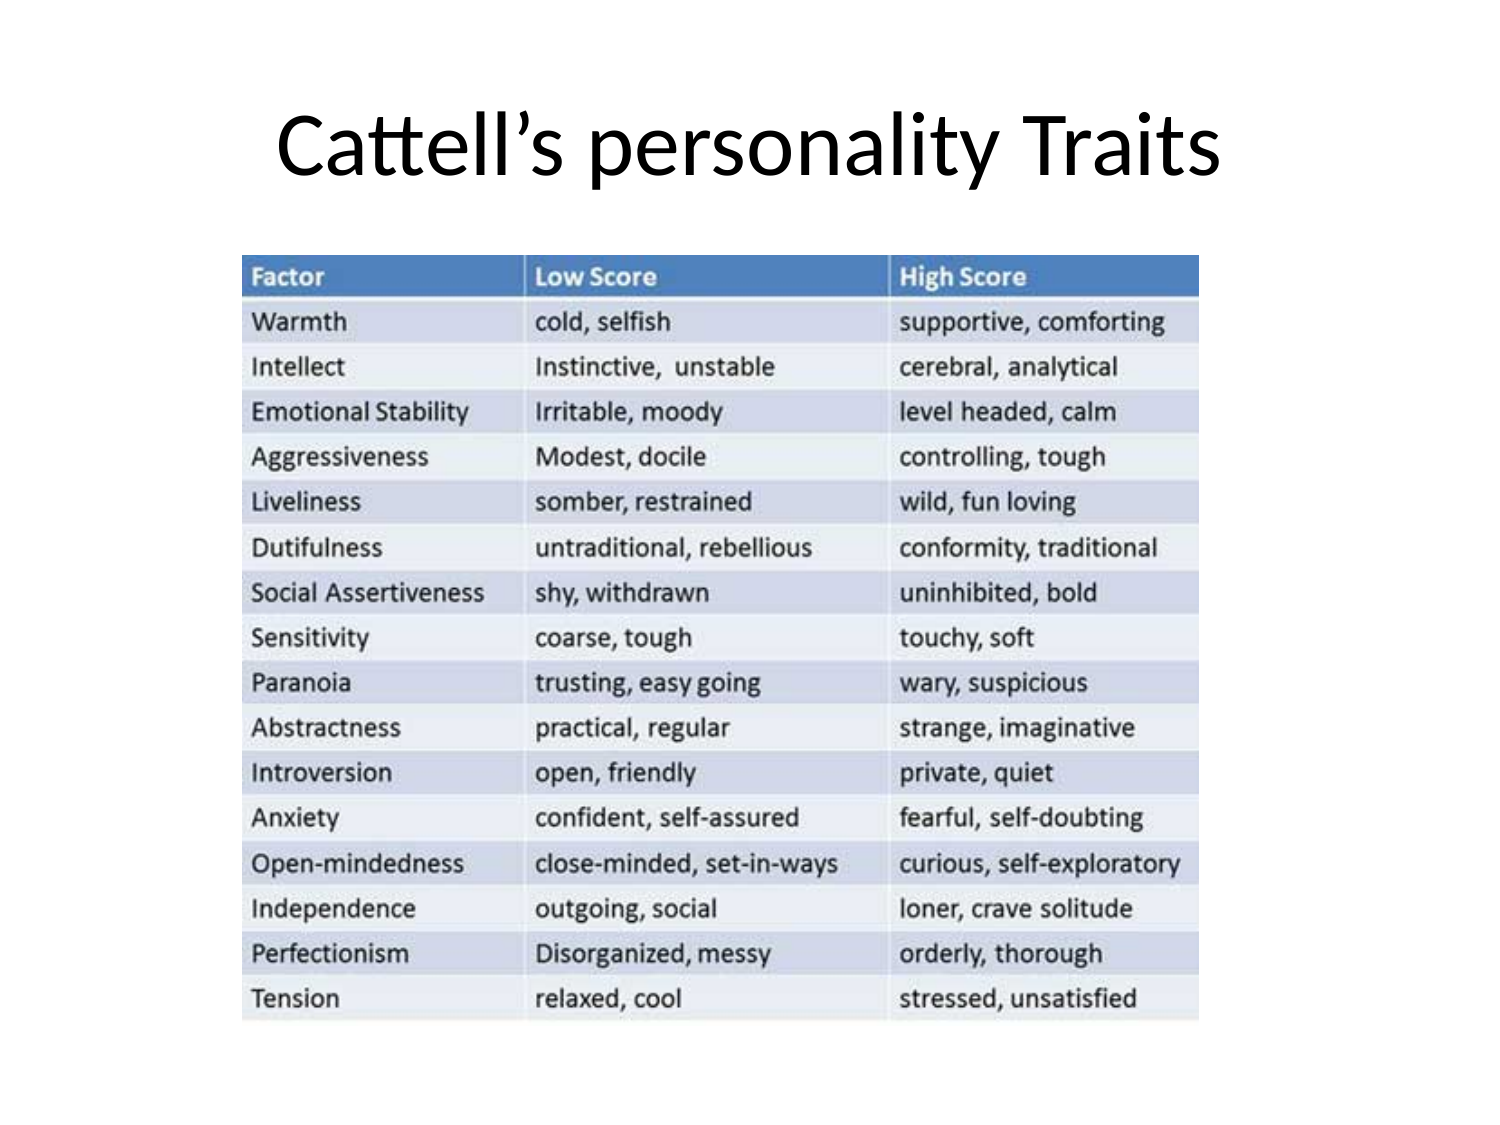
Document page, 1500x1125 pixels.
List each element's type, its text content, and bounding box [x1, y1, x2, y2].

picture [241, 255, 1200, 1026]
title Cattell’s personality Traits [75, 45, 1425, 233]
